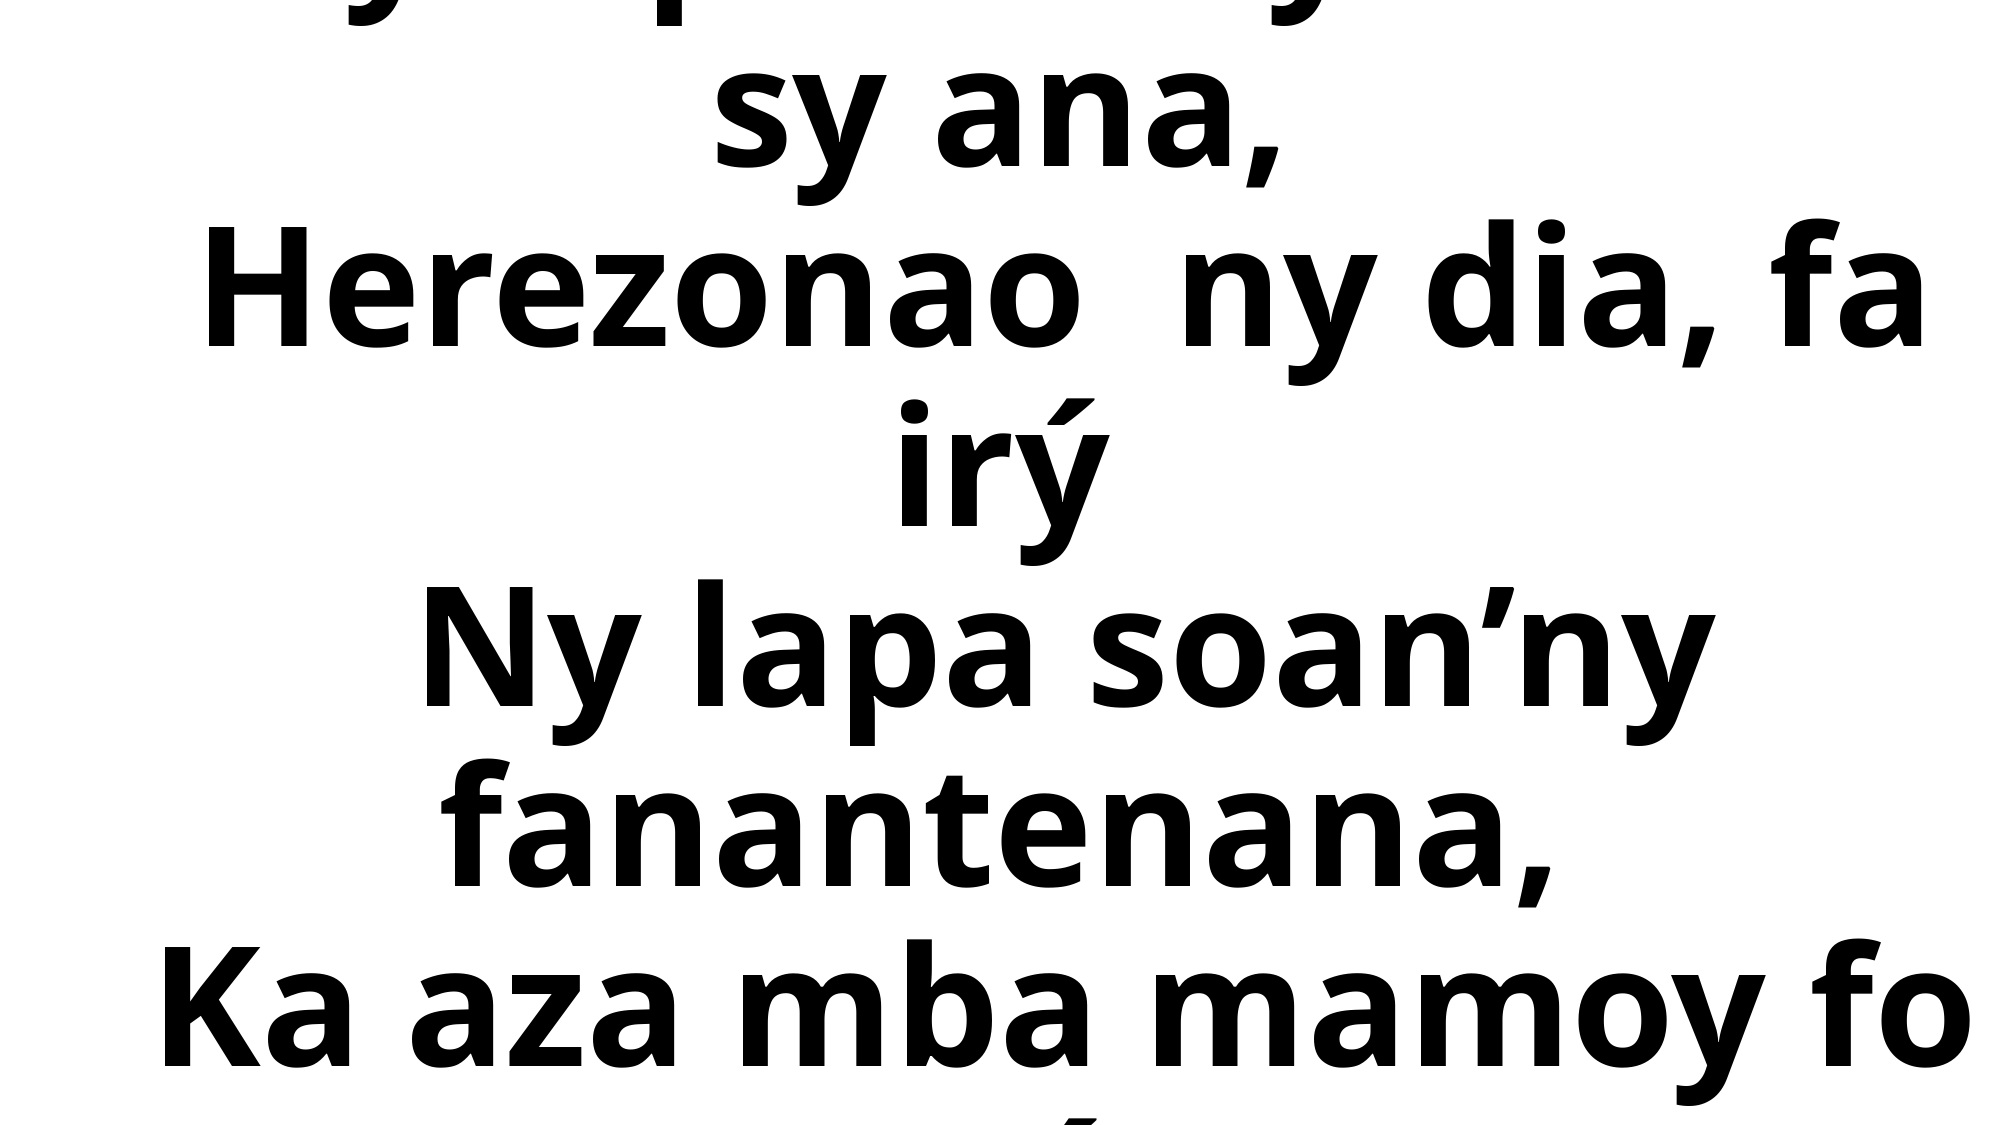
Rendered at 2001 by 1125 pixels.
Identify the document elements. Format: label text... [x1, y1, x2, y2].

title 1. Ry mpivahiny reraka sy ana, Herezonao ny dia, fa irý Ny lapa soan’ny fanantenana, Ka aza mba mamoy fo etý, [0, 0, 2000, 1125]
